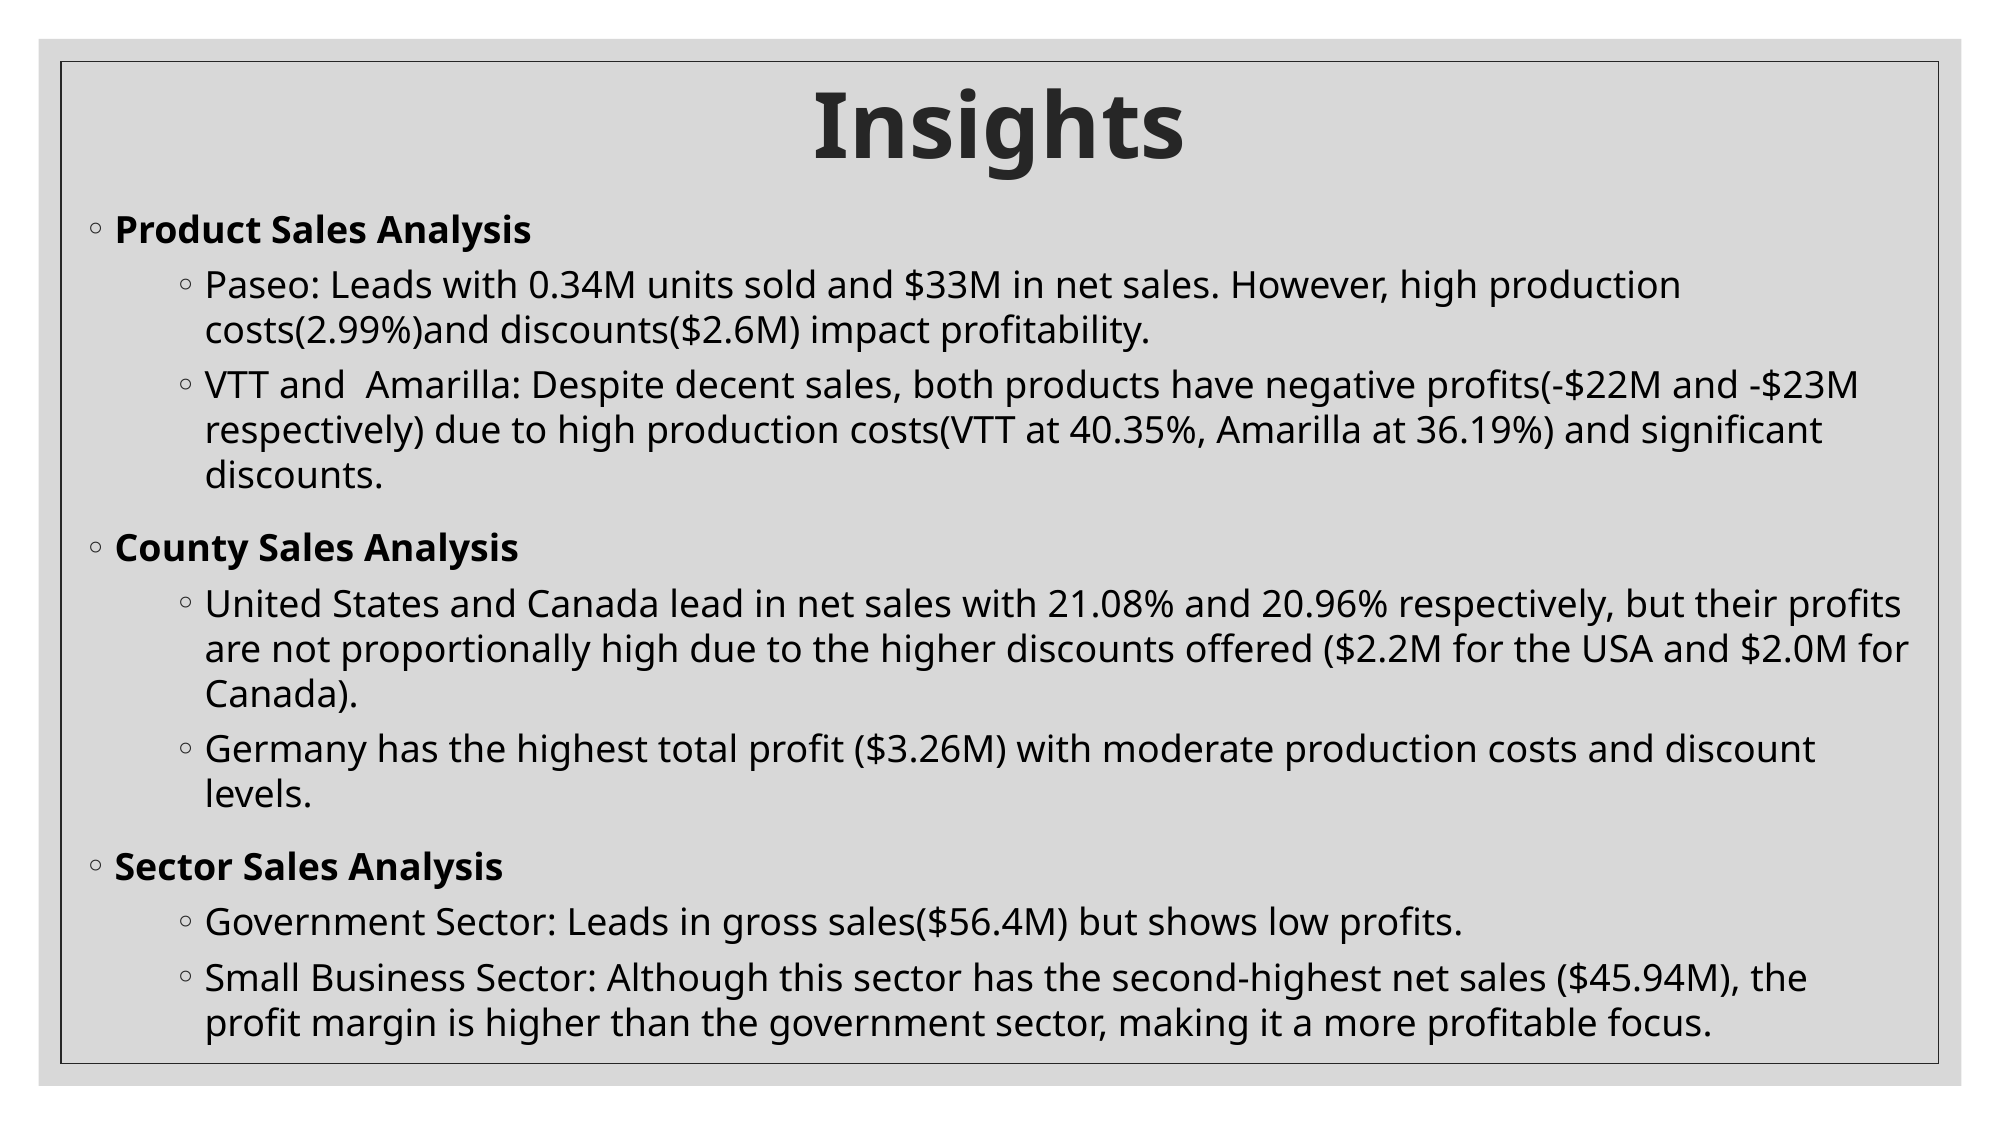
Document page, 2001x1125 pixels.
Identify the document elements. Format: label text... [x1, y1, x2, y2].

title Insights [174, 67, 1825, 189]
list Product Sales Analysis Paseo: Leads with 0.34M units sold and $33M in net sales. However, high production costs(2.99%)and discounts($2.6M) impact profitability. VTT and Amarilla: Despite decent sales, both products have negative profits(-$22M and -$23M respectively) due to high production costs(VTT at 40.35%, Amarilla at 36.19%) and significant discounts. County Sales Analysis United States and Canada lead in net sales with 21.08% and 20.96% respectively, but their profits are not proportionally high due to the higher discounts offered ($2.2M for the USA and $2.0M for Canada). Germany has the highest total profit ($3.26M) with moderate production costs and discount levels. Sector Sales Analysis Government Sector: Leads in gross sales($56.4M) but shows low profits. Small Business Sector: Although this sector has the second-highest net sales ($45.94M), the profit margin is higher than the government sector, making it a more profitable focus. [69, 189, 1927, 1079]
